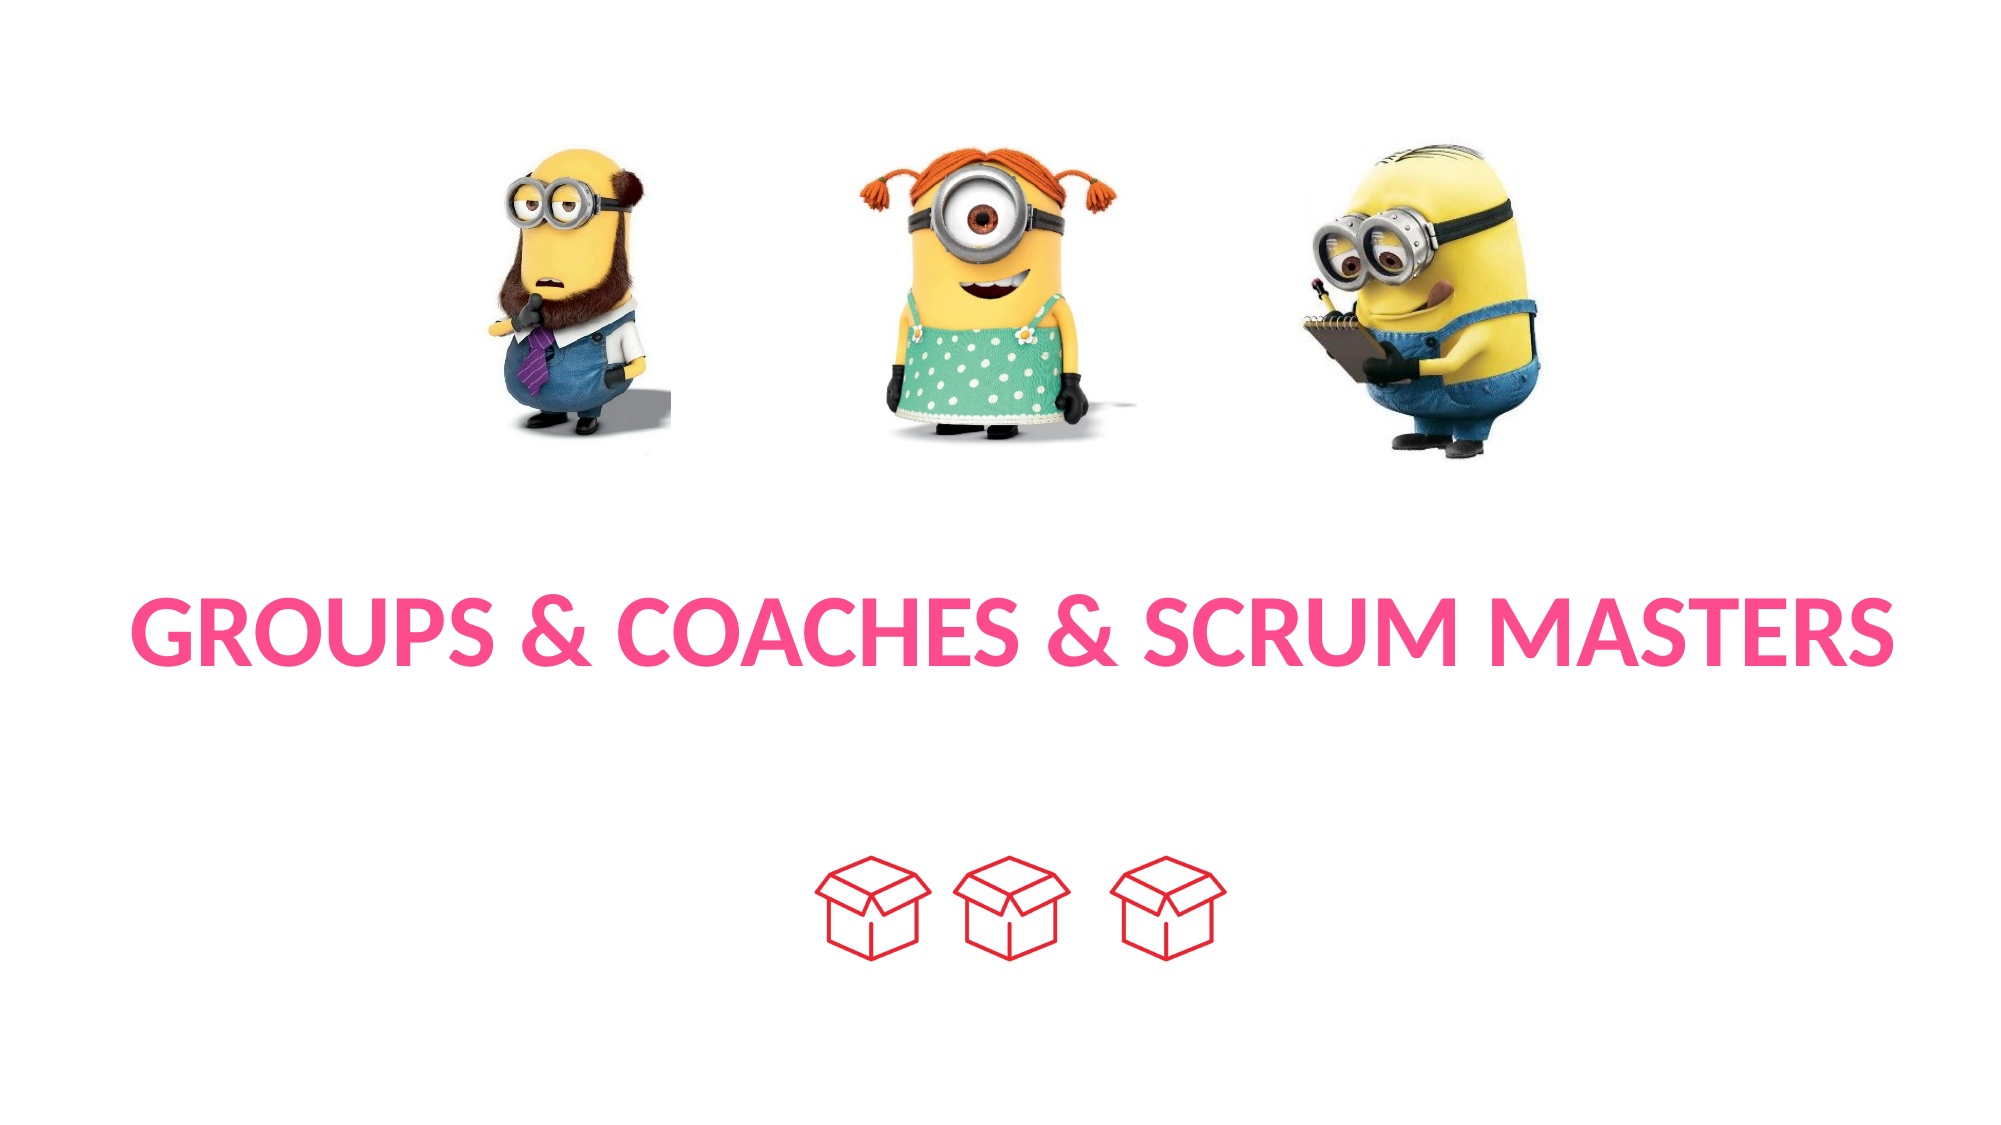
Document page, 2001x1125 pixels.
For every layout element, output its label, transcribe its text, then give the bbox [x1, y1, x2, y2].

picture [1101, 850, 1240, 966]
picture [806, 850, 1084, 966]
picture [460, 113, 671, 464]
picture [1299, 139, 1568, 473]
picture [845, 113, 1137, 470]
text_box GROUPS & COACHES & SCRUM MASTERS [114, 555, 1914, 695]
